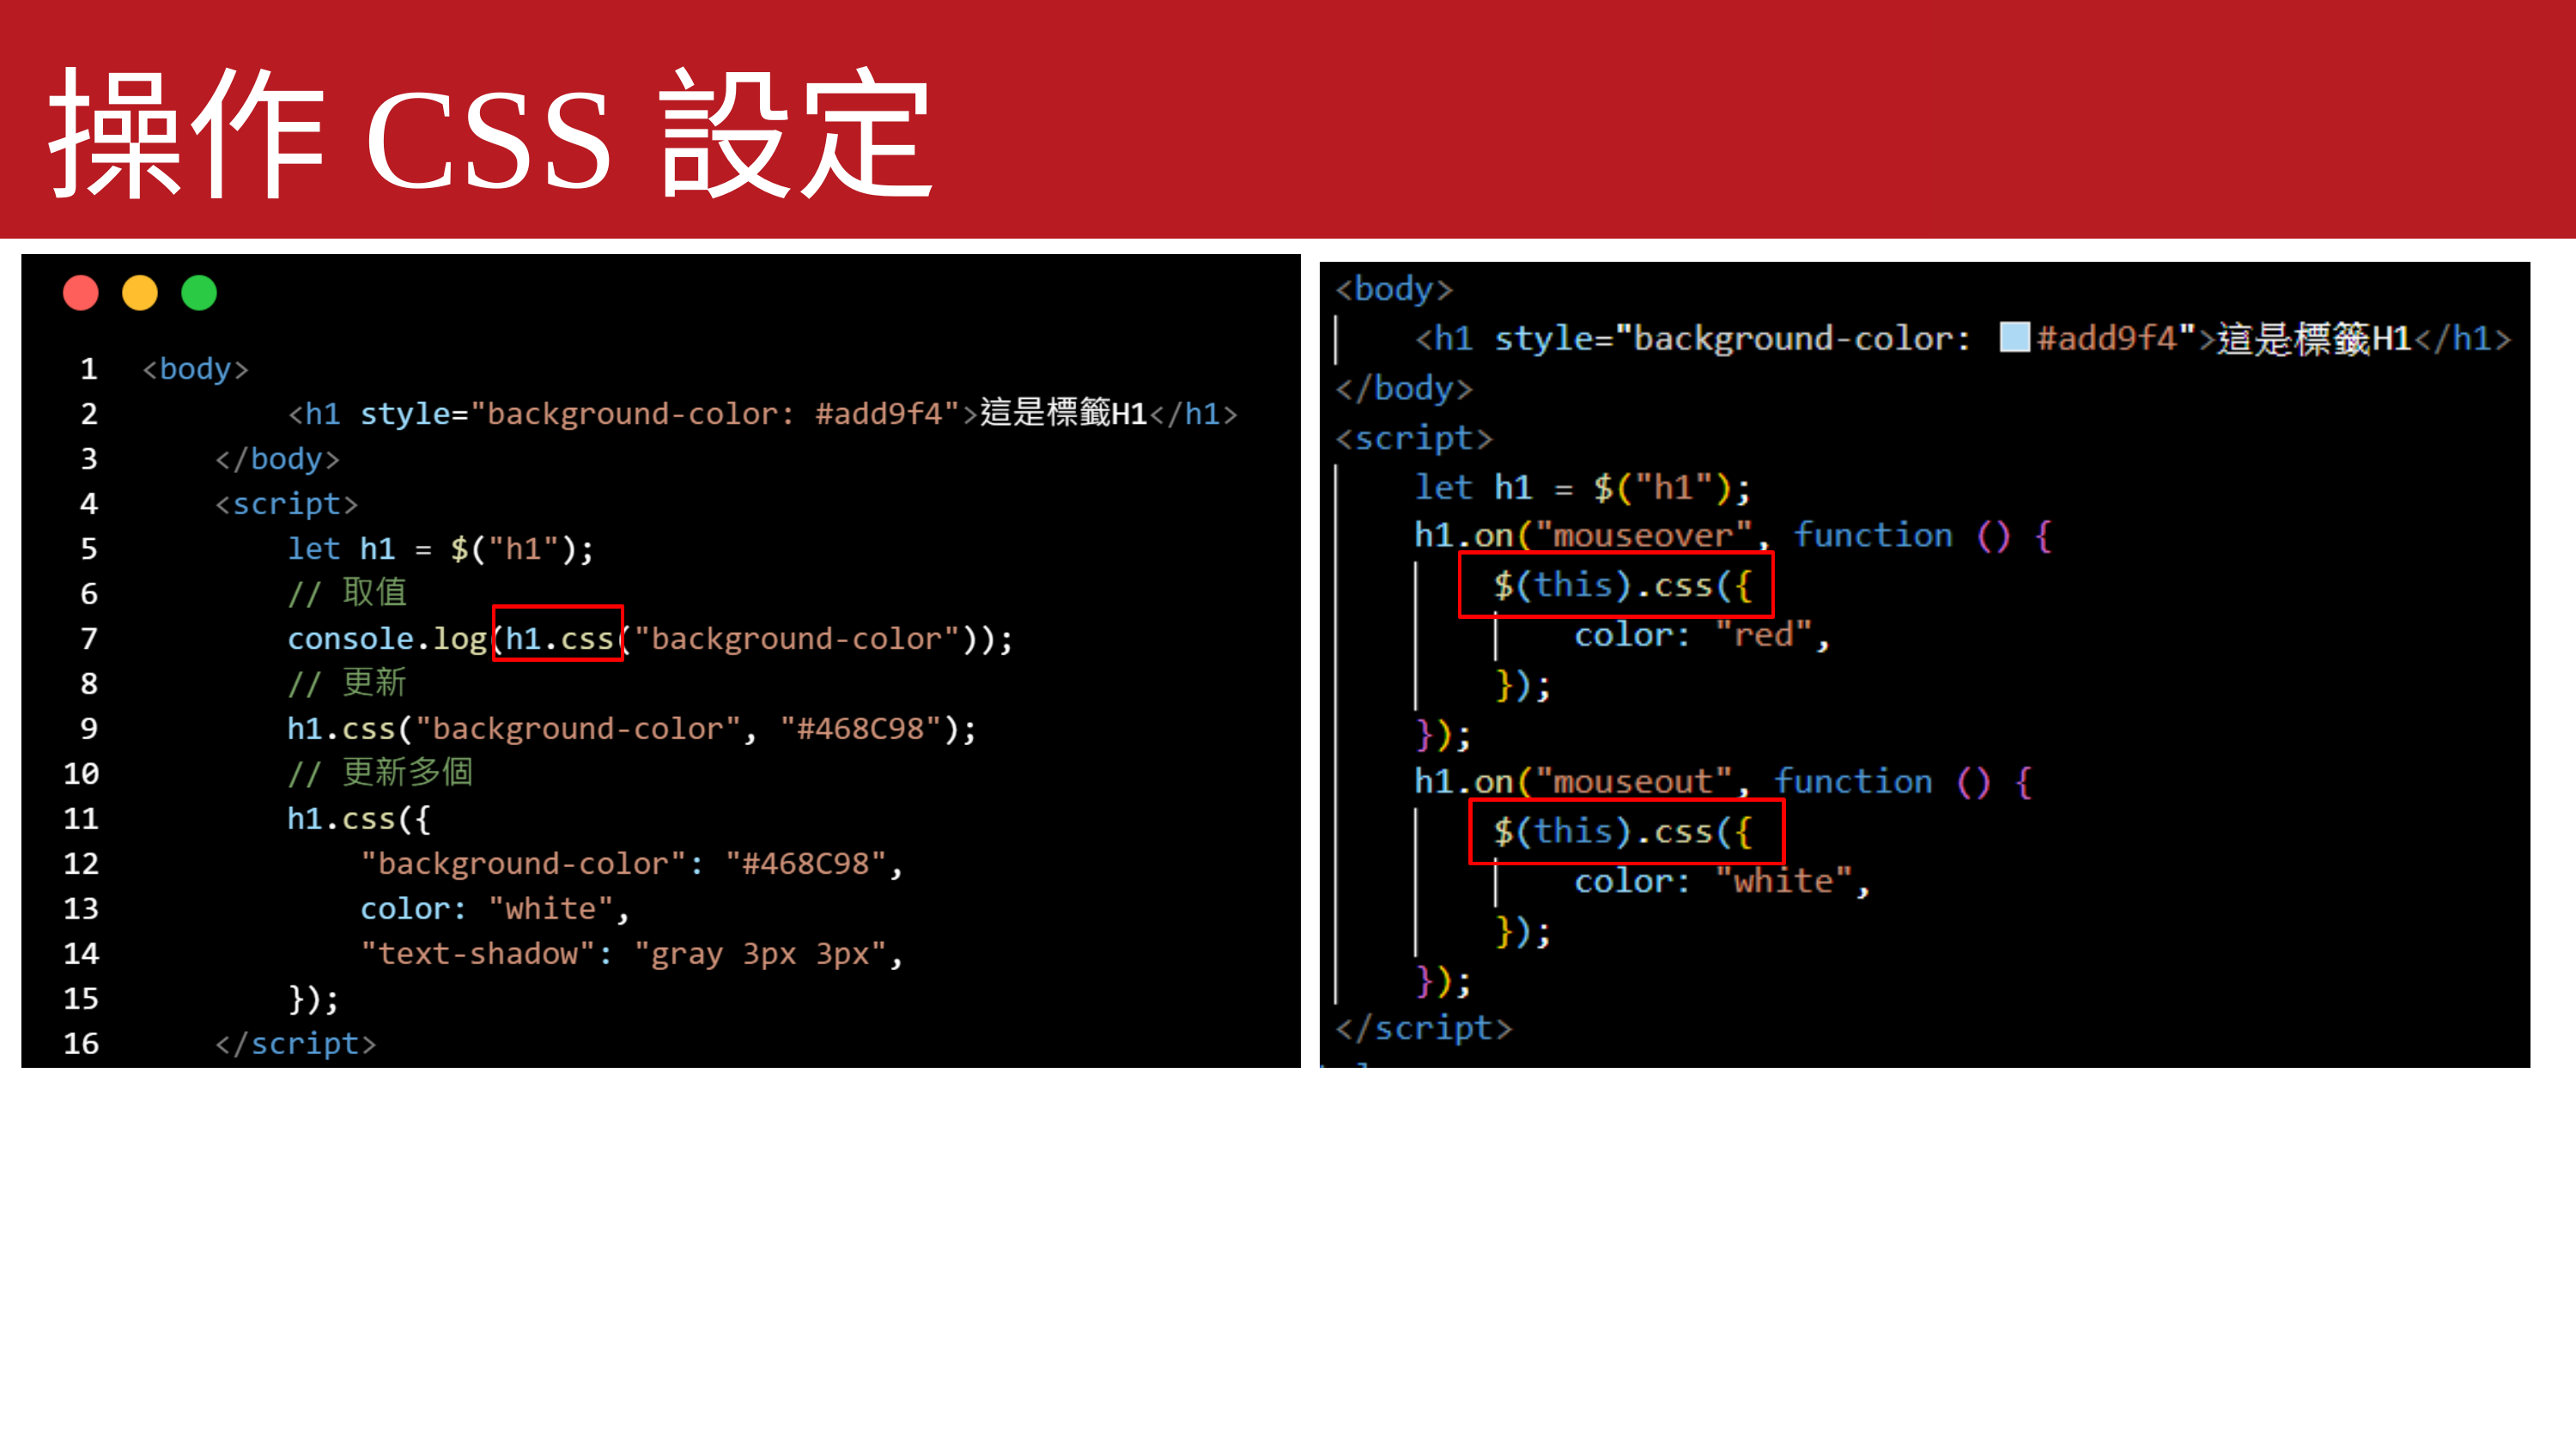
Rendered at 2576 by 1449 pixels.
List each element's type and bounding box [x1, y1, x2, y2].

picture [1320, 261, 2530, 1068]
picture [21, 254, 1302, 1068]
text_box [0, 0, 2576, 239]
